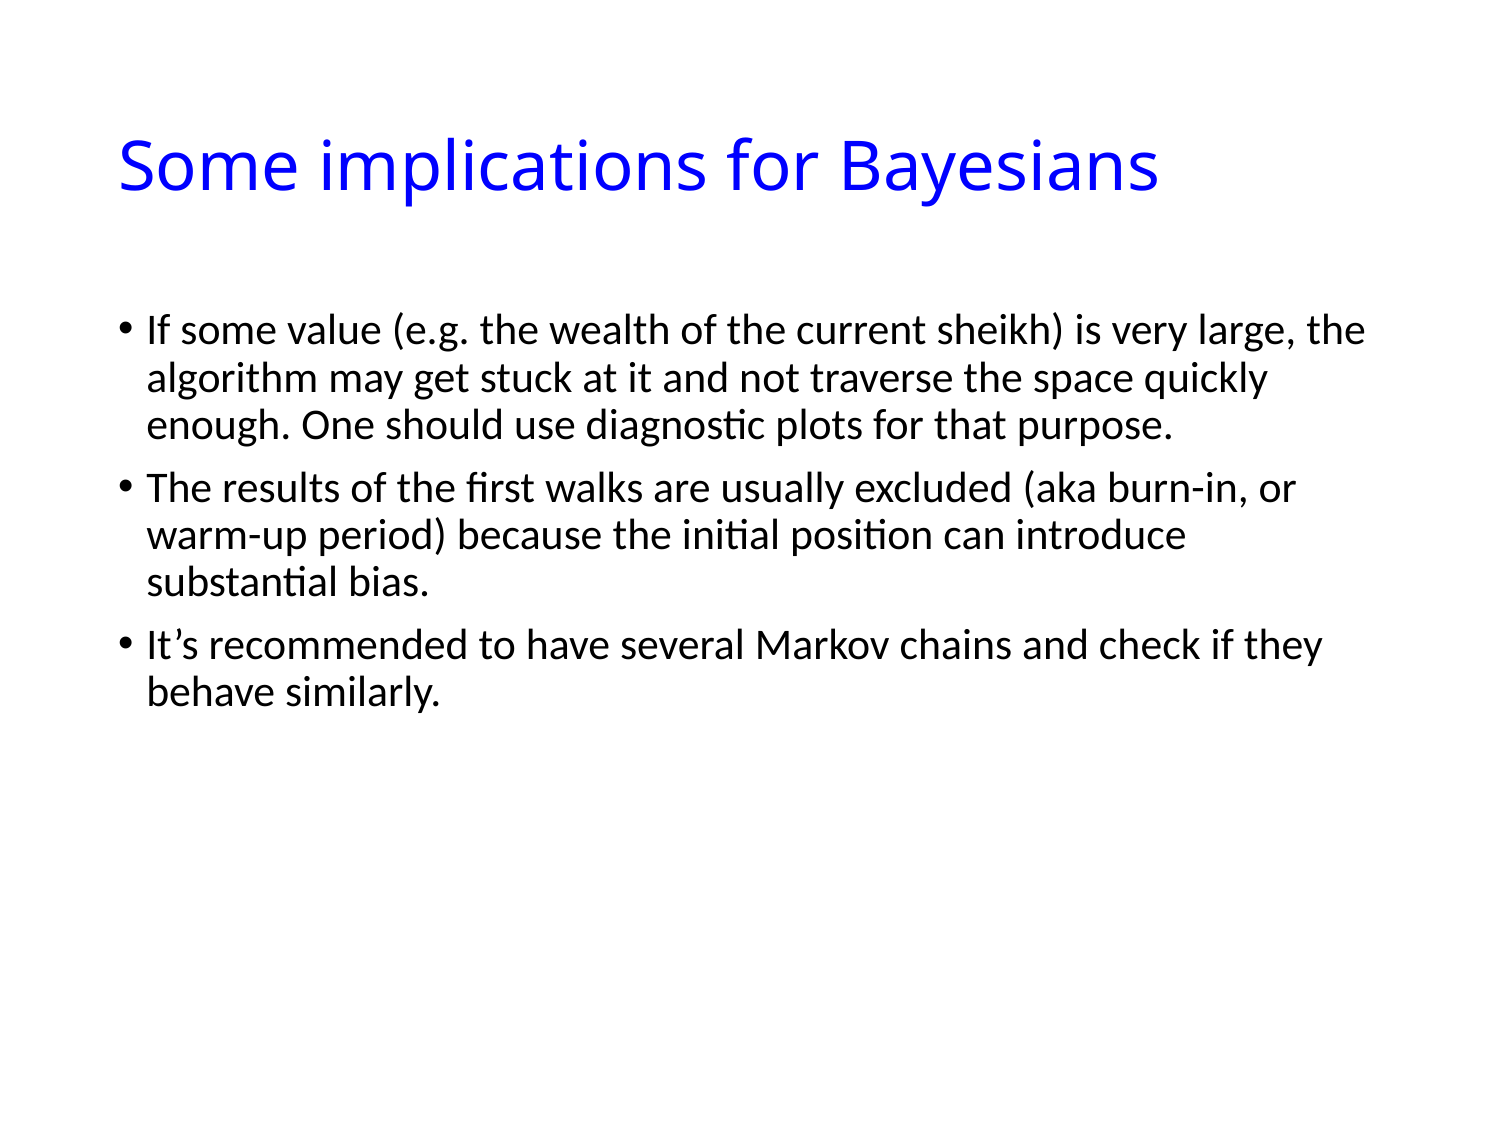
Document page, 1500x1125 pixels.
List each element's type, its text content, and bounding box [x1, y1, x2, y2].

list If some value (e.g. the wealth of the current sheikh) is very large, the algorithm may get stuck at it and not traverse the space quickly enough. One should use diagnostic plots for that purpose. The results of the first walks are usually excluded (aka burn-in, or warm-up period) because the initial position can introduce substantial bias. It’s recommended to have several Markov chains and check if they behave similarly. [103, 299, 1397, 1014]
title Some implications for Bayesians [103, 59, 1397, 278]
